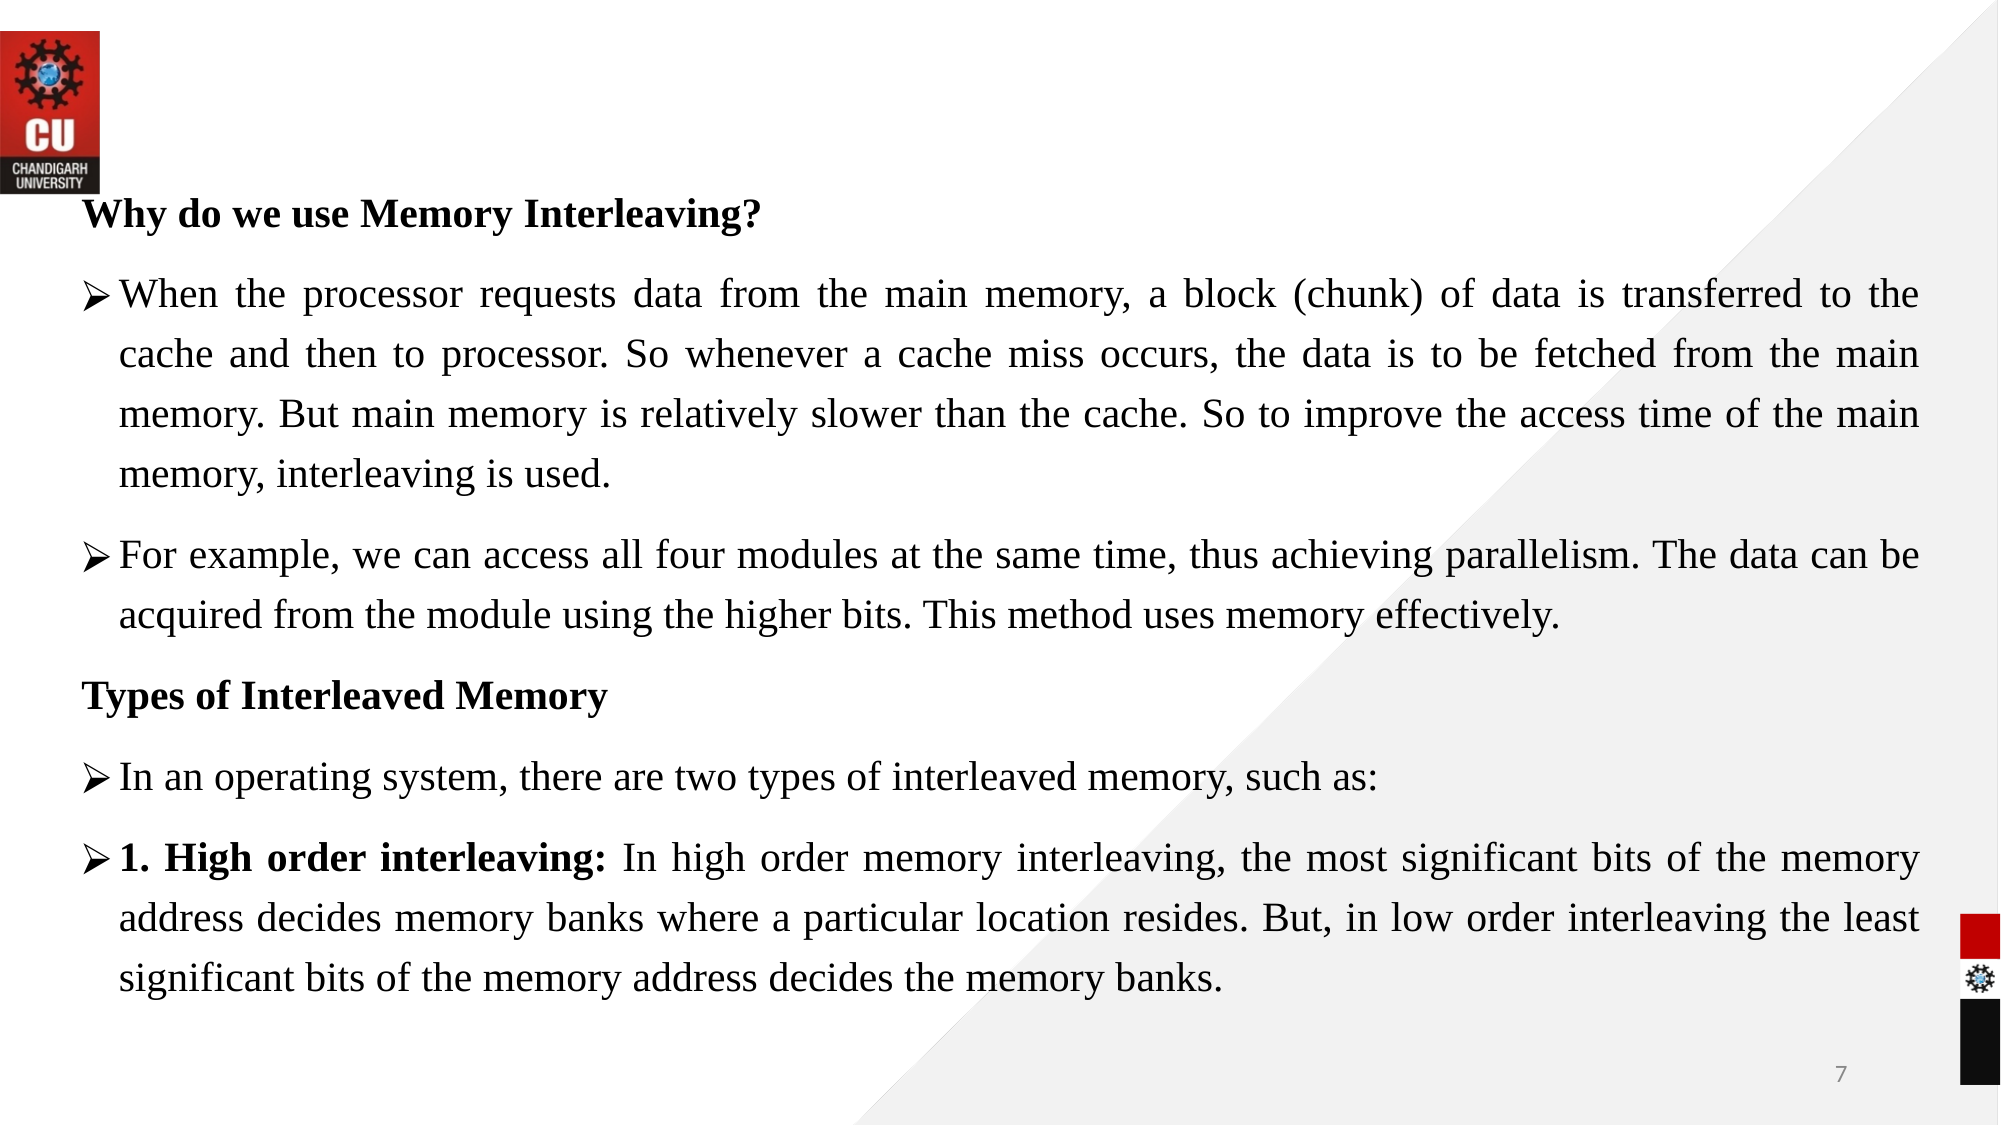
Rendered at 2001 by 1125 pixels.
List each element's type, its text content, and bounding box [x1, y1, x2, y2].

picture [0, 0, 2001, 1125]
slide_number ‹#› [1412, 1042, 1863, 1103]
list Why do we use Memory Interleaving? When the processor requests data from the main memory, a block (chunk) of data is transferred to the cache and then to processor. So whenever a cache miss occurs, the data is to be fetched from the main memory. But main memory is relatively slower than the cache. So to improve the access time of the main memory, interleaving is used. For example, we can access all four modules at the same time, thus achieving parallelism. The data can be acquired from the module using the higher bits. This method uses memory effectively. Types of Interleaved Memory In an operating system, there are two types of interleaved memory, such as: 1. High order interleaving: In high order memory interleaving, the most significant bits of the memory address decides memory banks where a particular location resides. But, in low order interleaving the least significant bits of the memory address decides the memory banks. [66, 22, 1937, 1058]
